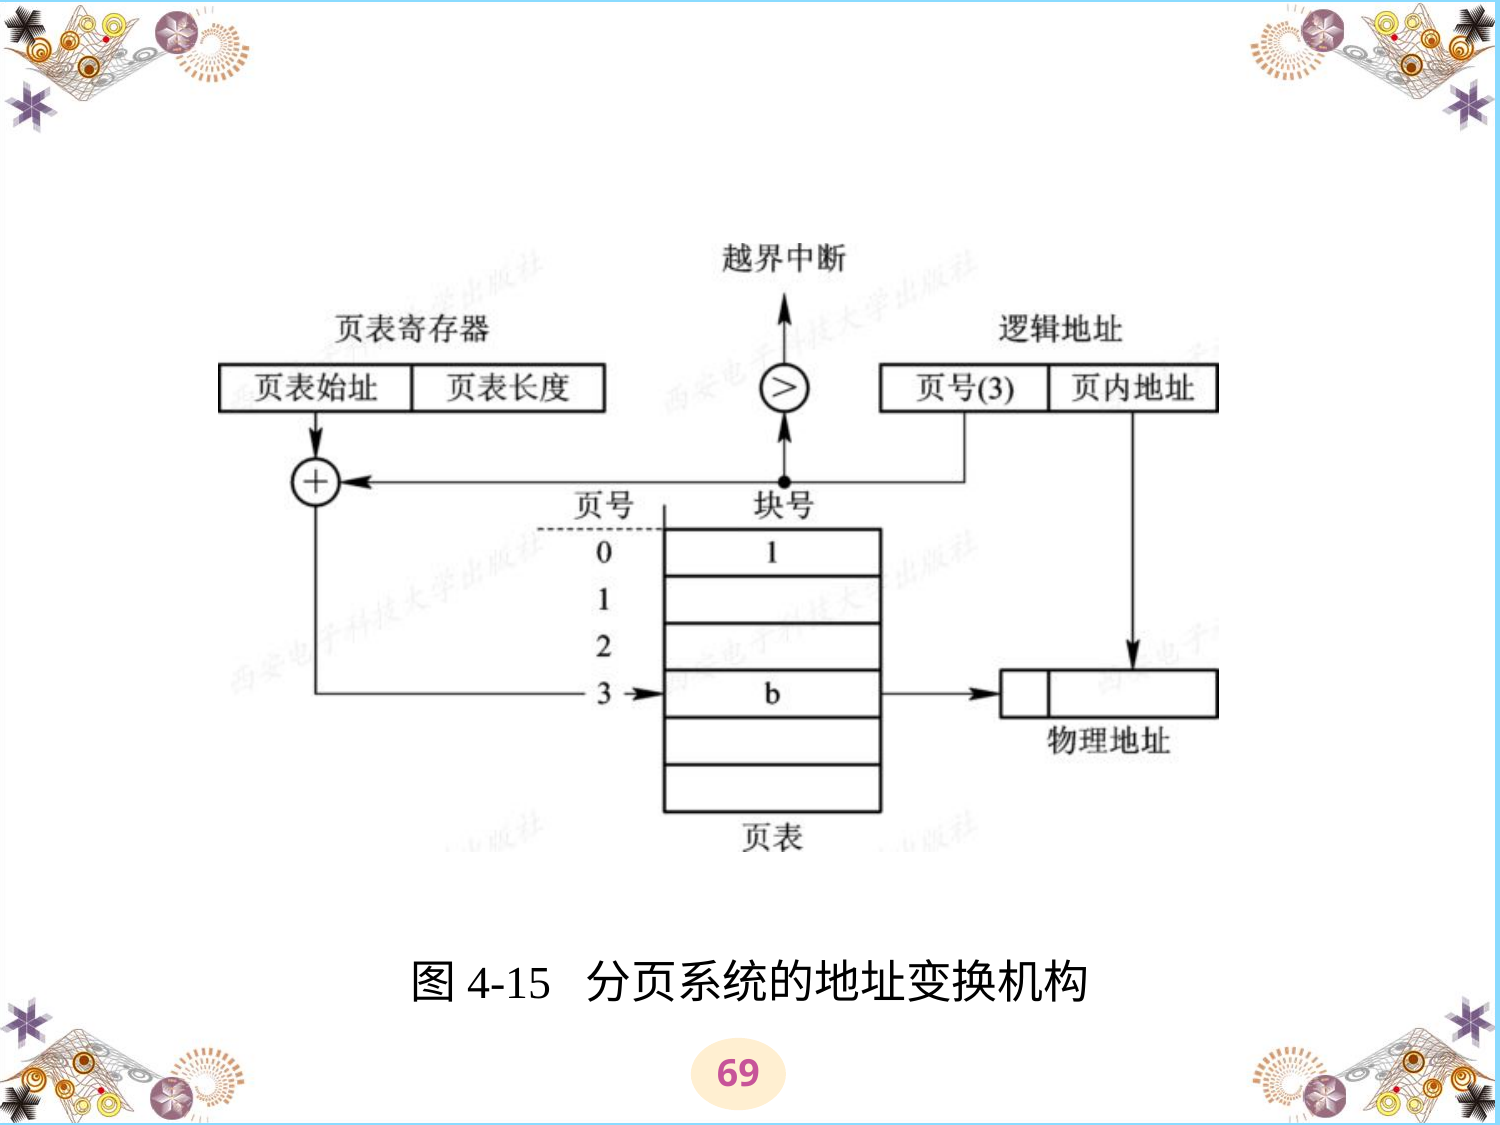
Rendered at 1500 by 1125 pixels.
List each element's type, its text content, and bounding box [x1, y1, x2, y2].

picture [0, 2, 1495, 945]
picture [0, 1024, 1495, 1123]
list 图4-15 分页系统的地址变换机构 [0, 945, 1500, 1024]
